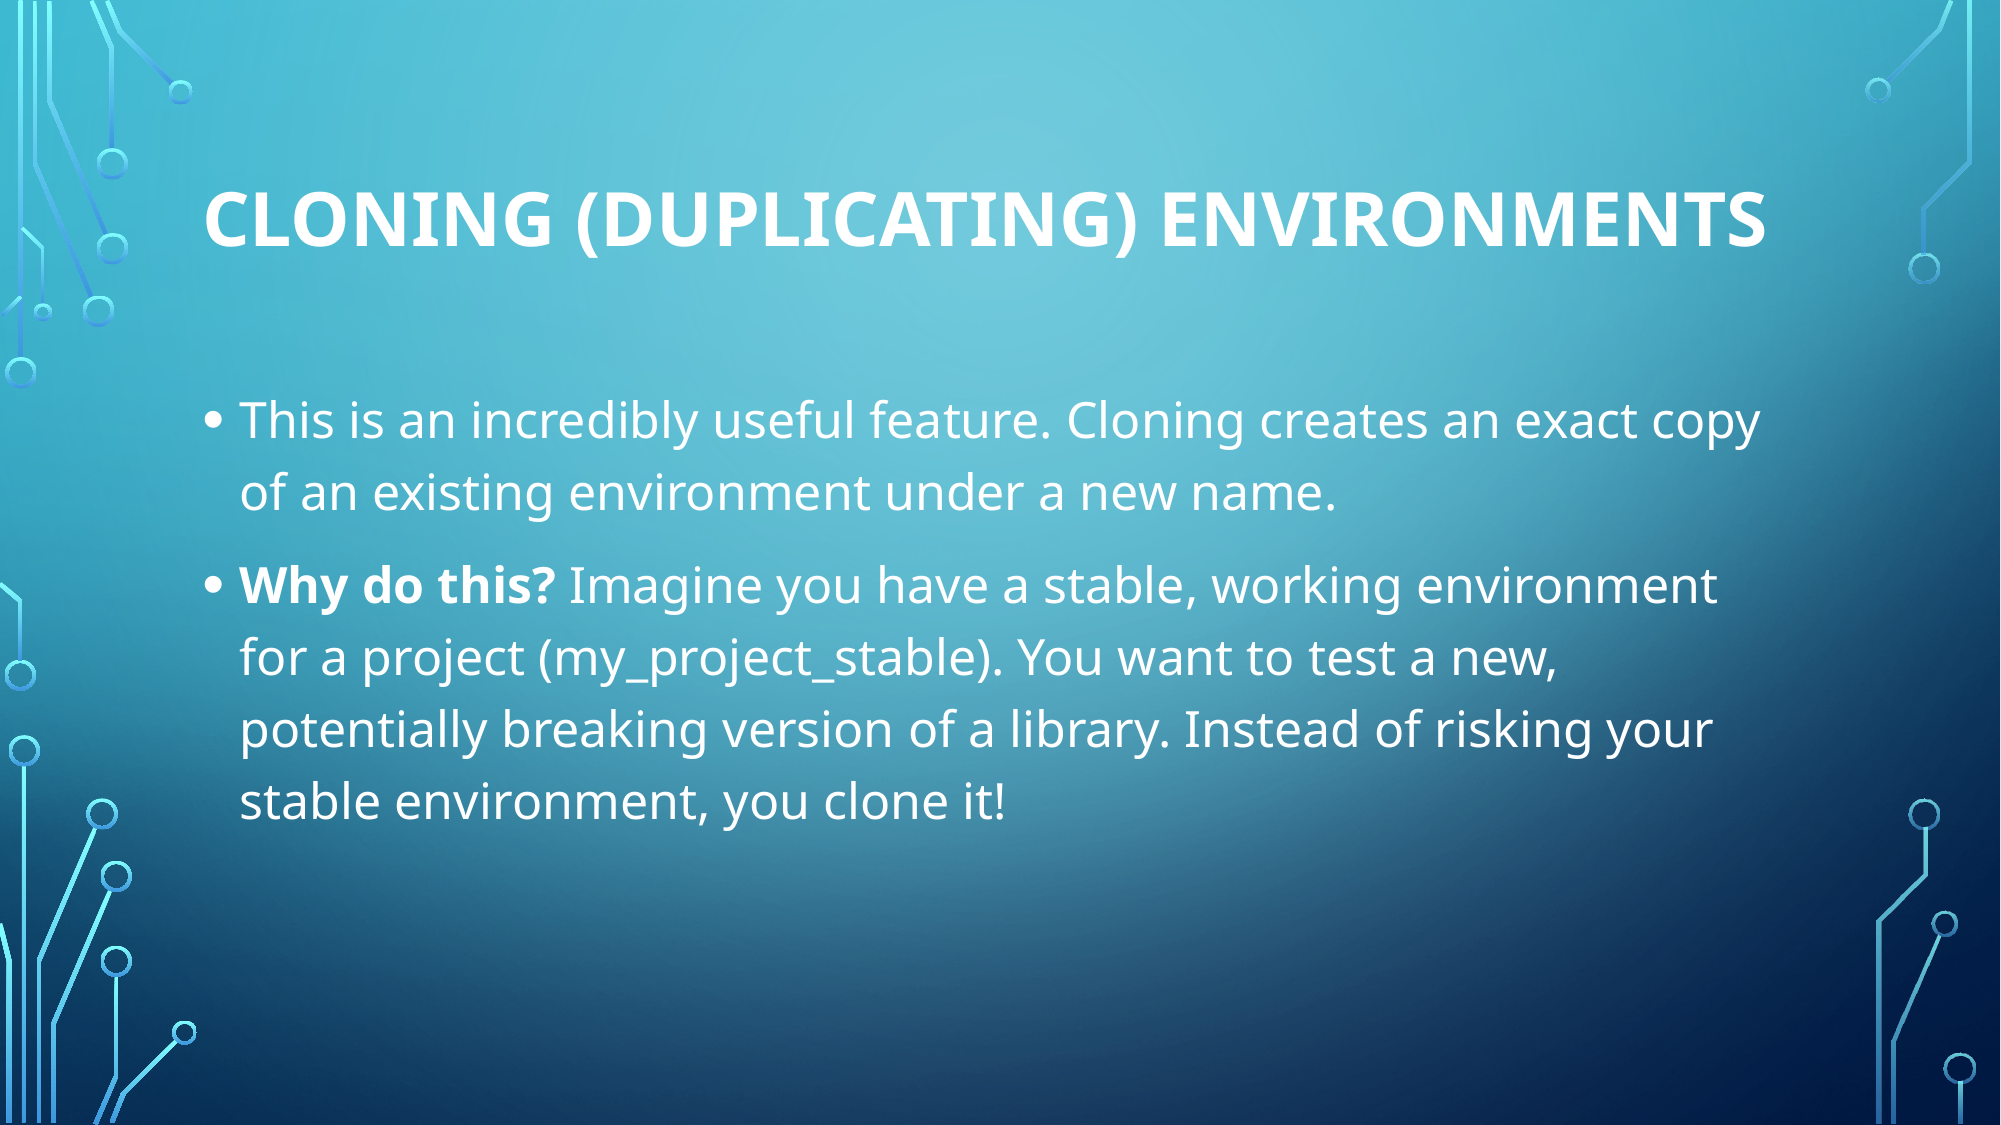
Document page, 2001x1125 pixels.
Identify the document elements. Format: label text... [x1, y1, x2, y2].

list This is an incredibly useful feature. Cloning creates an exact copy of an existing environment under a new name. Why do this? Imagine you have a stable, working environment for a project (my_project_stable). You want to test a new, potentially breaking version of a library. Instead of risking your stable environment, you clone it! [187, 369, 1813, 950]
title Cloning (Duplicating) Environments [187, 101, 1813, 344]
